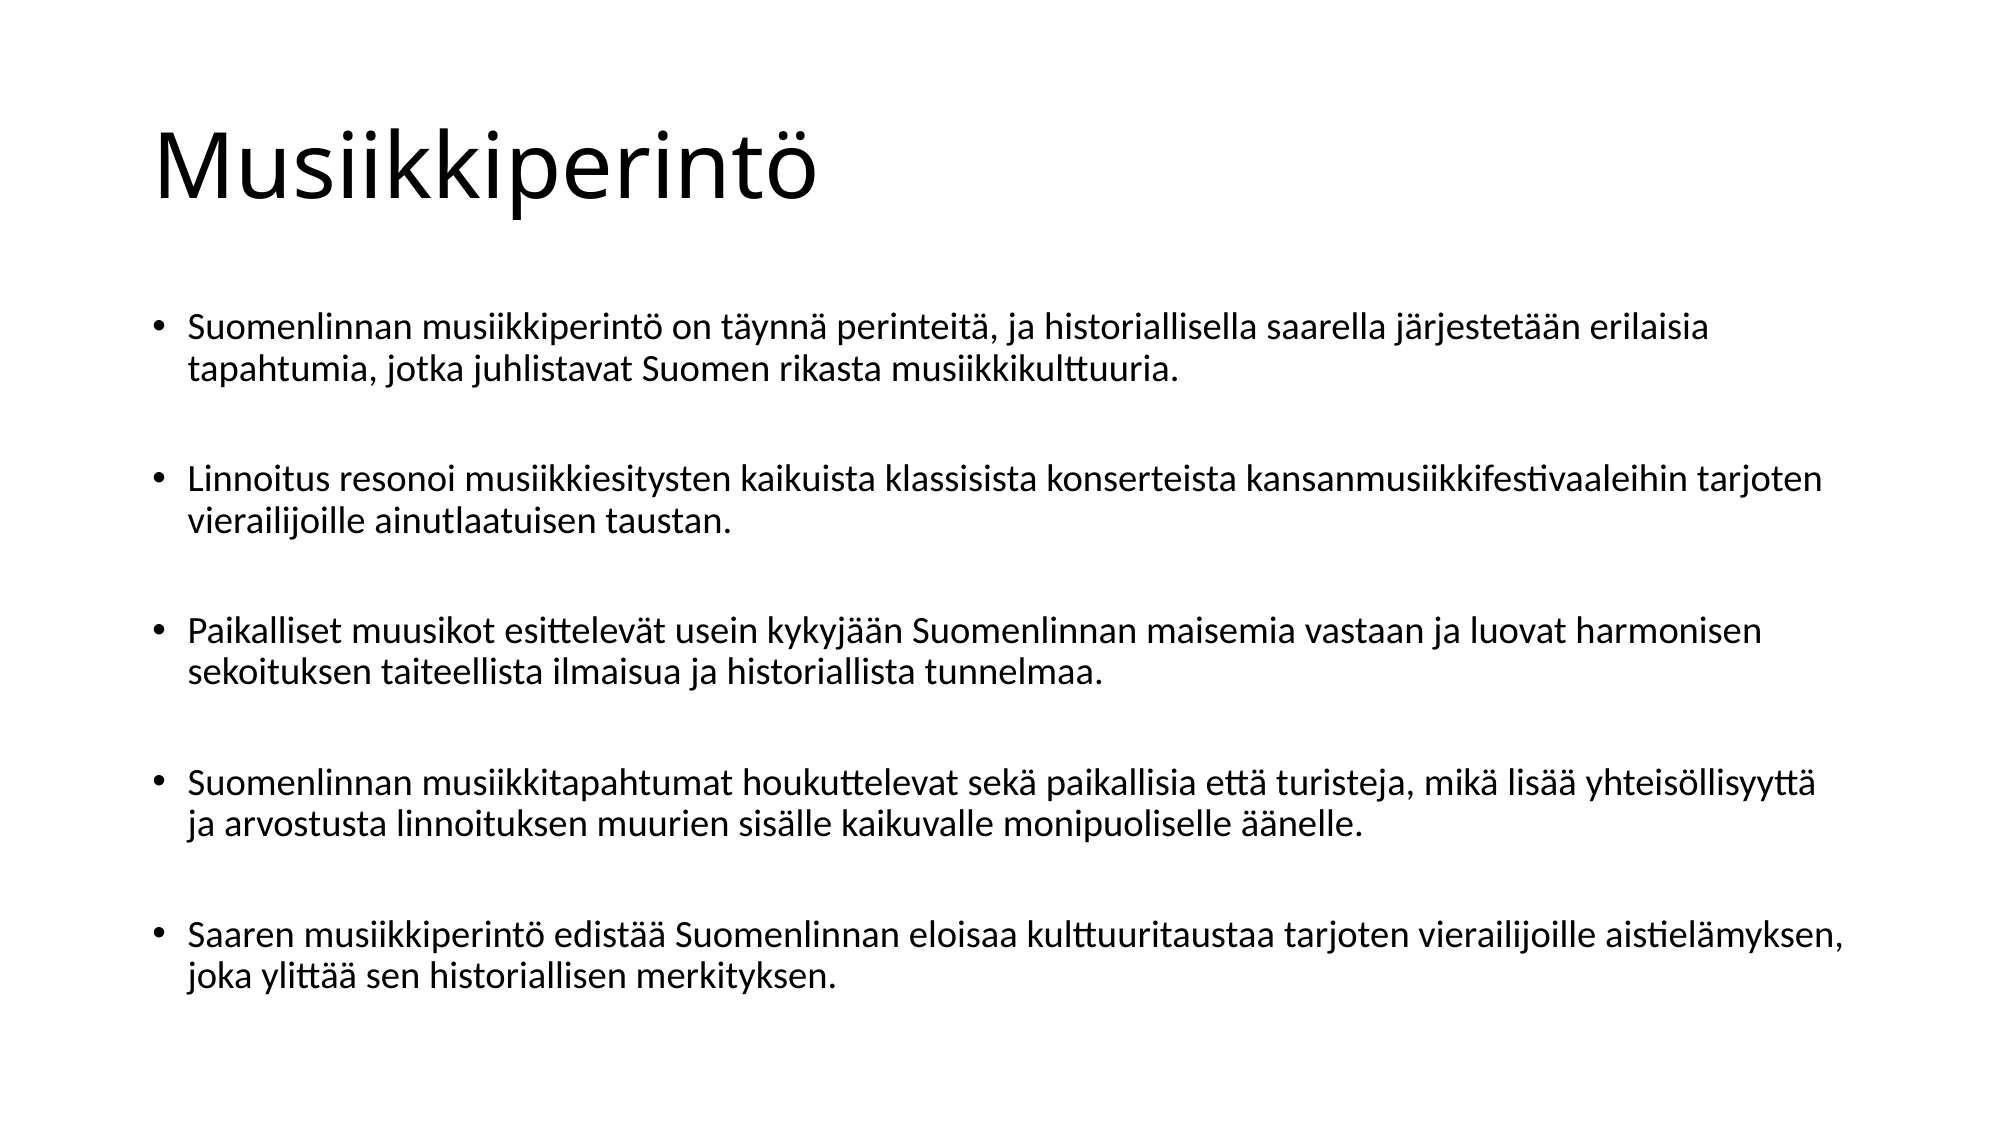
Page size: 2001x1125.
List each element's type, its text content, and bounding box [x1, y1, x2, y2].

title Musiikkiperintö [137, 59, 1863, 278]
list Suomenlinnan musiikkiperintö on täynnä perinteitä, ja historiallisella saarella järjestetään erilaisia tapahtumia, jotka juhlistavat Suomen rikasta musiikkikulttuuria. Linnoitus resonoi musiikkiesitysten kaikuista klassisista konserteista kansanmusiikkifestivaaleihin tarjoten vierailijoille ainutlaatuisen taustan. Paikalliset muusikot esittelevät usein kykyjään Suomenlinnan maisemia vastaan ja luovat harmonisen sekoituksen taiteellista ilmaisua ja historiallista tunnelmaa. Suomenlinnan musiikkitapahtumat houkuttelevat sekä paikallisia että turisteja, mikä lisää yhteisöllisyyttä ja arvostusta linnoituksen muurien sisälle kaikuvalle monipuoliselle äänelle. Saaren musiikkiperintö edistää Suomenlinnan eloisaa kulttuuritaustaa tarjoten vierailijoille aistielämyksen, joka ylittää sen historiallisen merkityksen. [137, 299, 1863, 1014]
